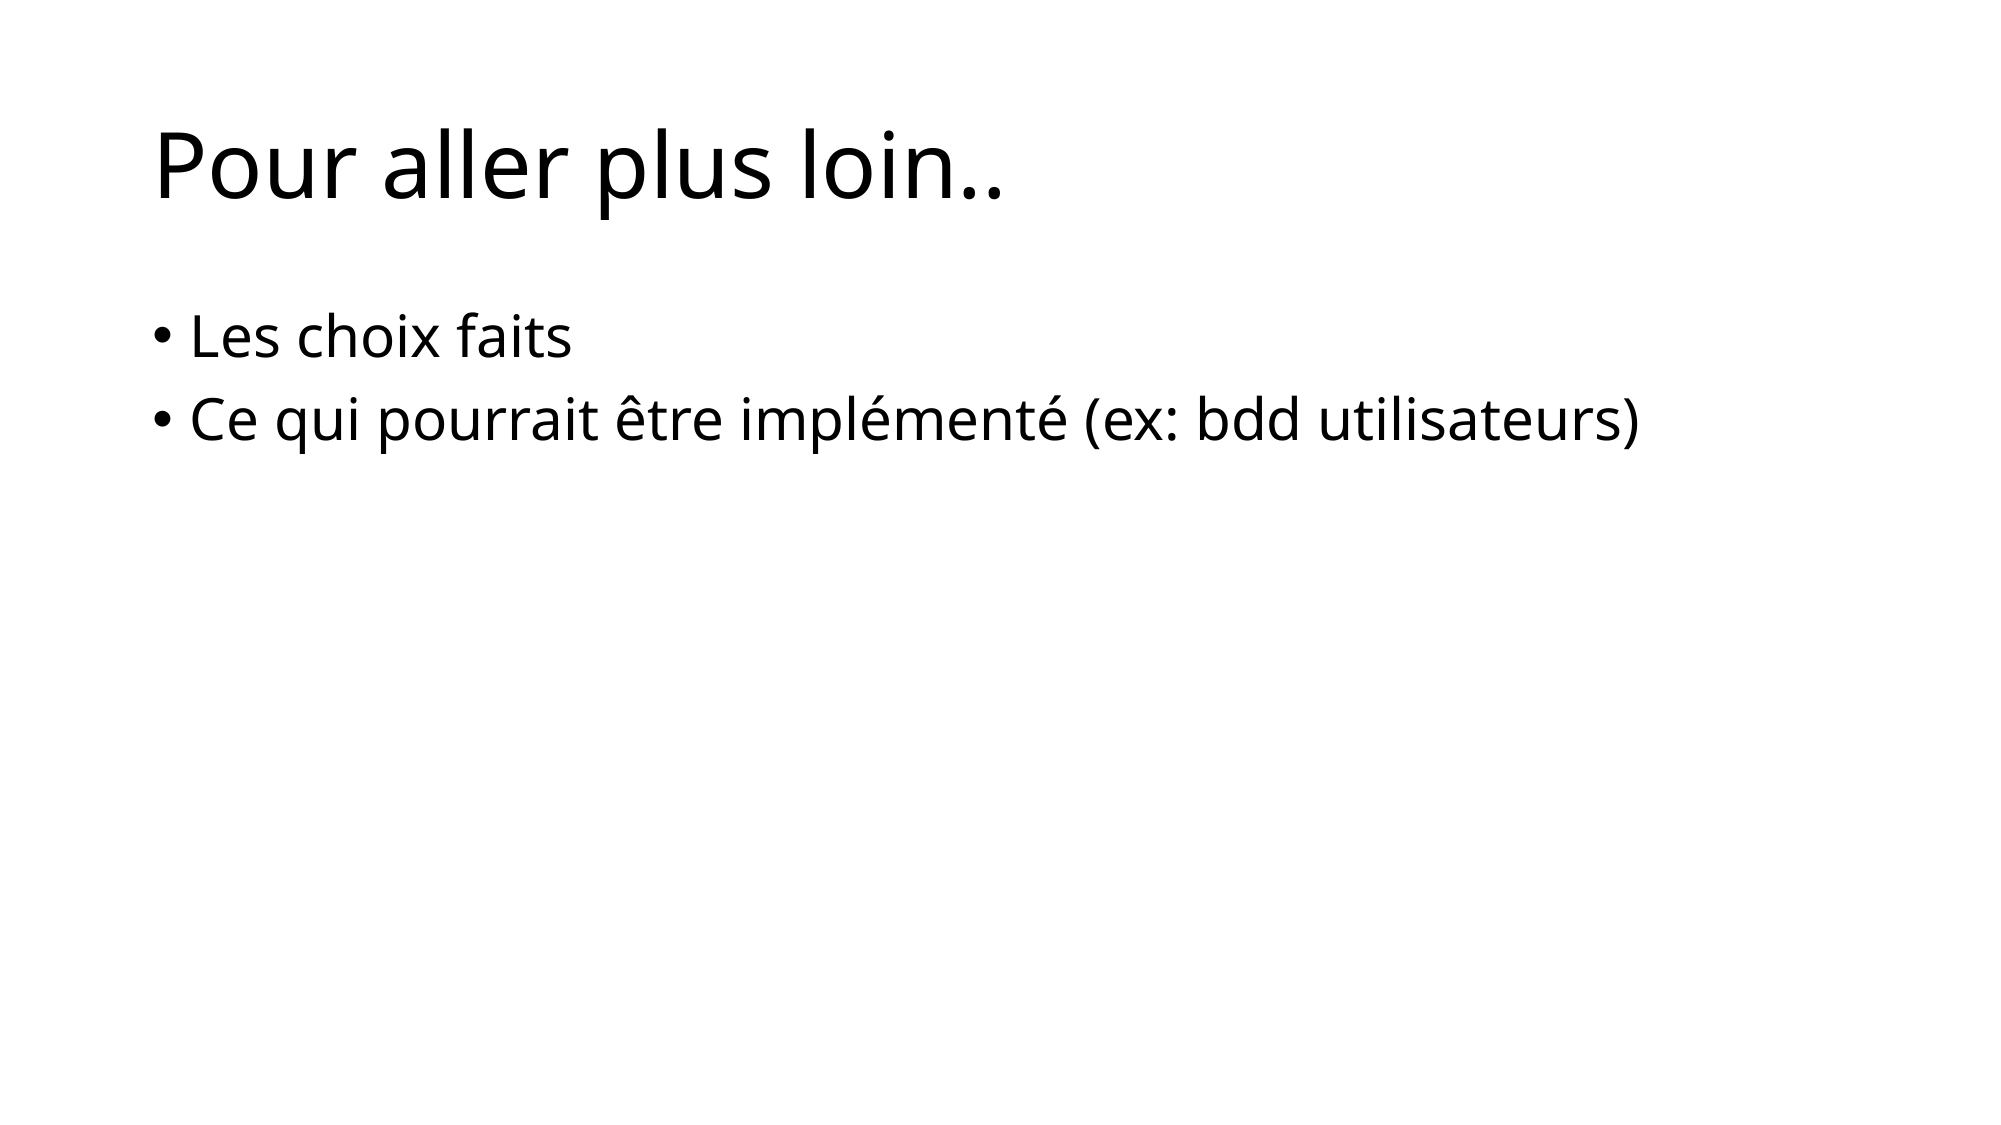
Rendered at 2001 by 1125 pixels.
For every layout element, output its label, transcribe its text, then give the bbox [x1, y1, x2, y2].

list Les choix faits Ce qui pourrait être implémenté (ex: bdd utilisateurs) [137, 299, 1863, 1014]
title Pour aller plus loin.. [137, 59, 1863, 278]
